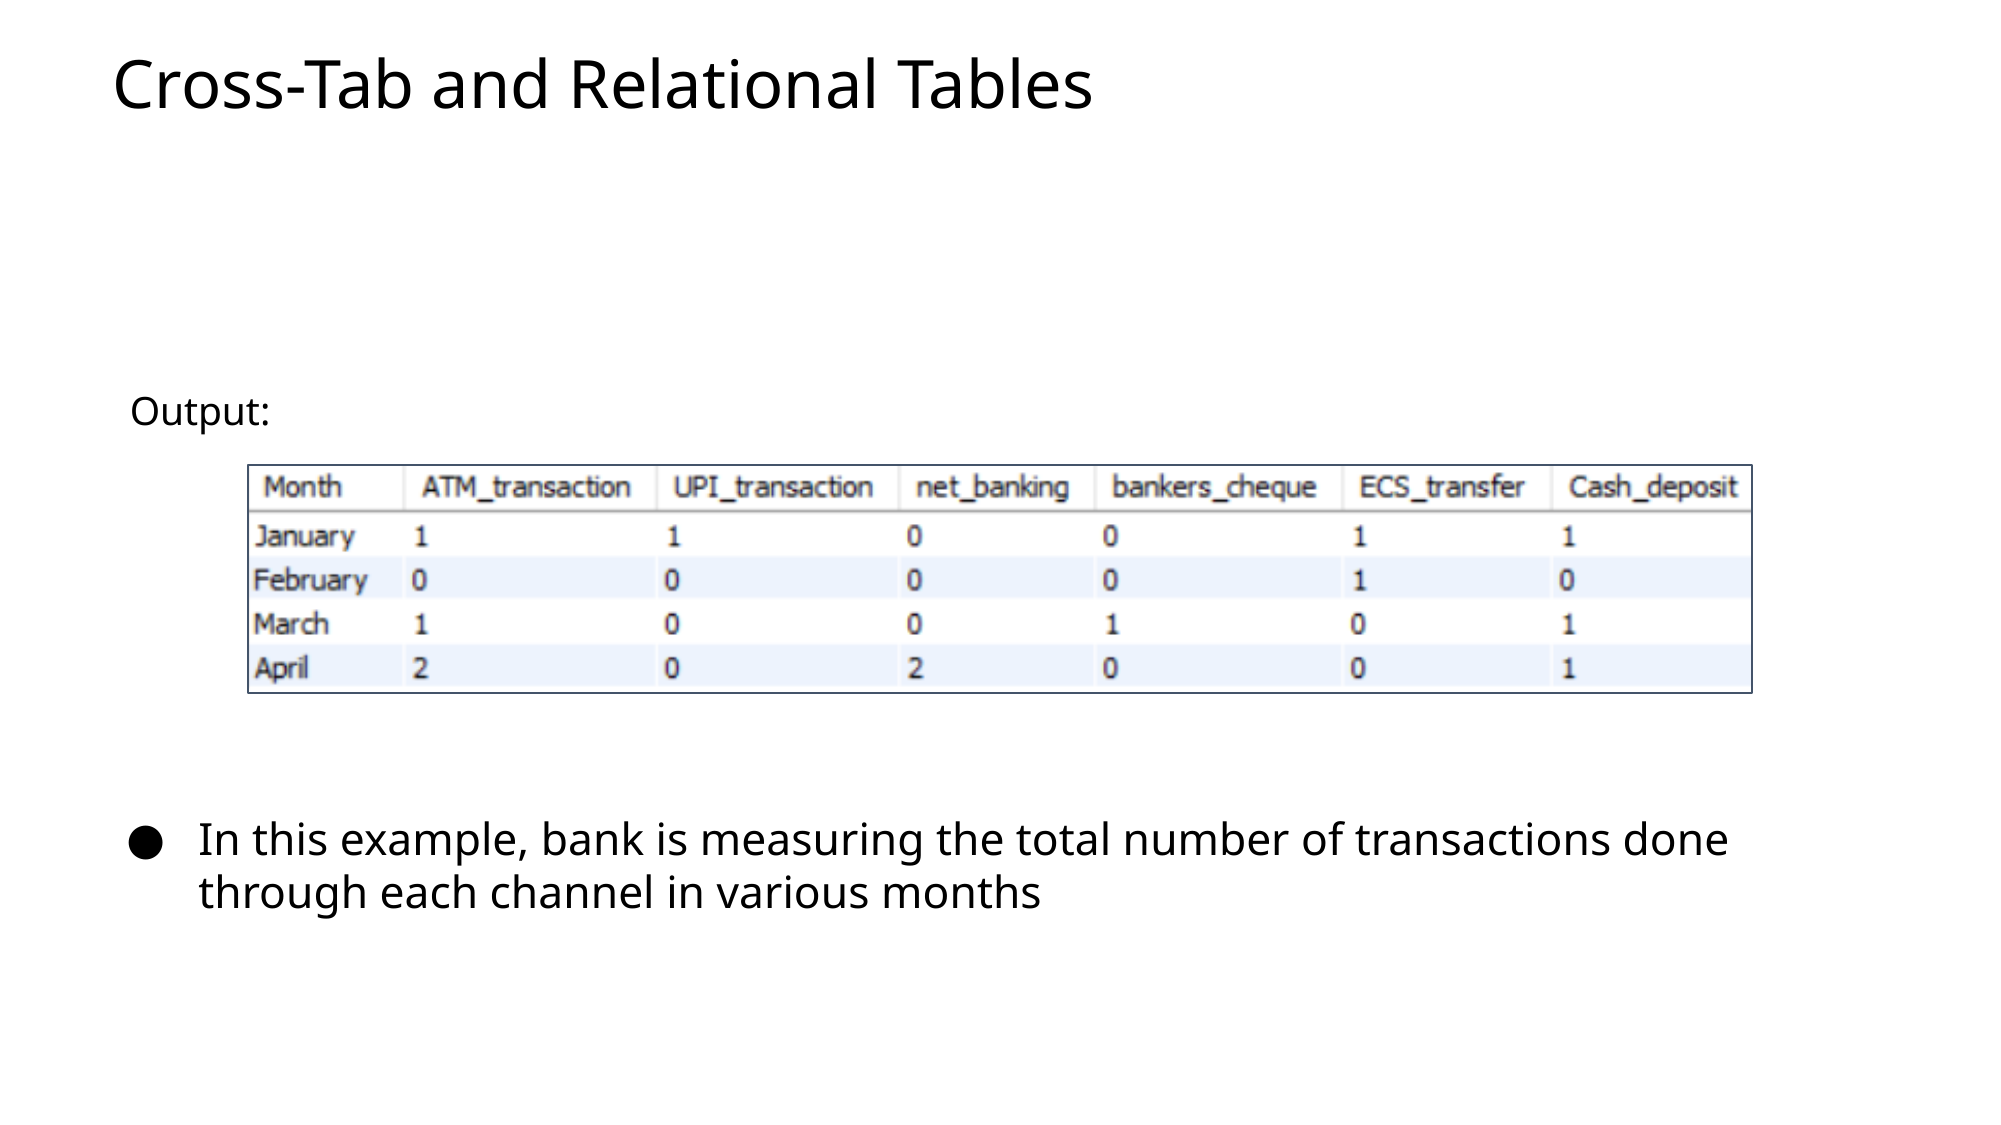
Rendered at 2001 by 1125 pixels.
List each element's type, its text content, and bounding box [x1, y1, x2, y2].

text_box Cross-Tab and Relational Tables [92, 30, 1779, 147]
title In this example, bank is measuring the total number of transactions done through each channel in various months [78, 746, 1877, 981]
title Output: [110, 381, 1877, 454]
picture [248, 465, 1752, 693]
